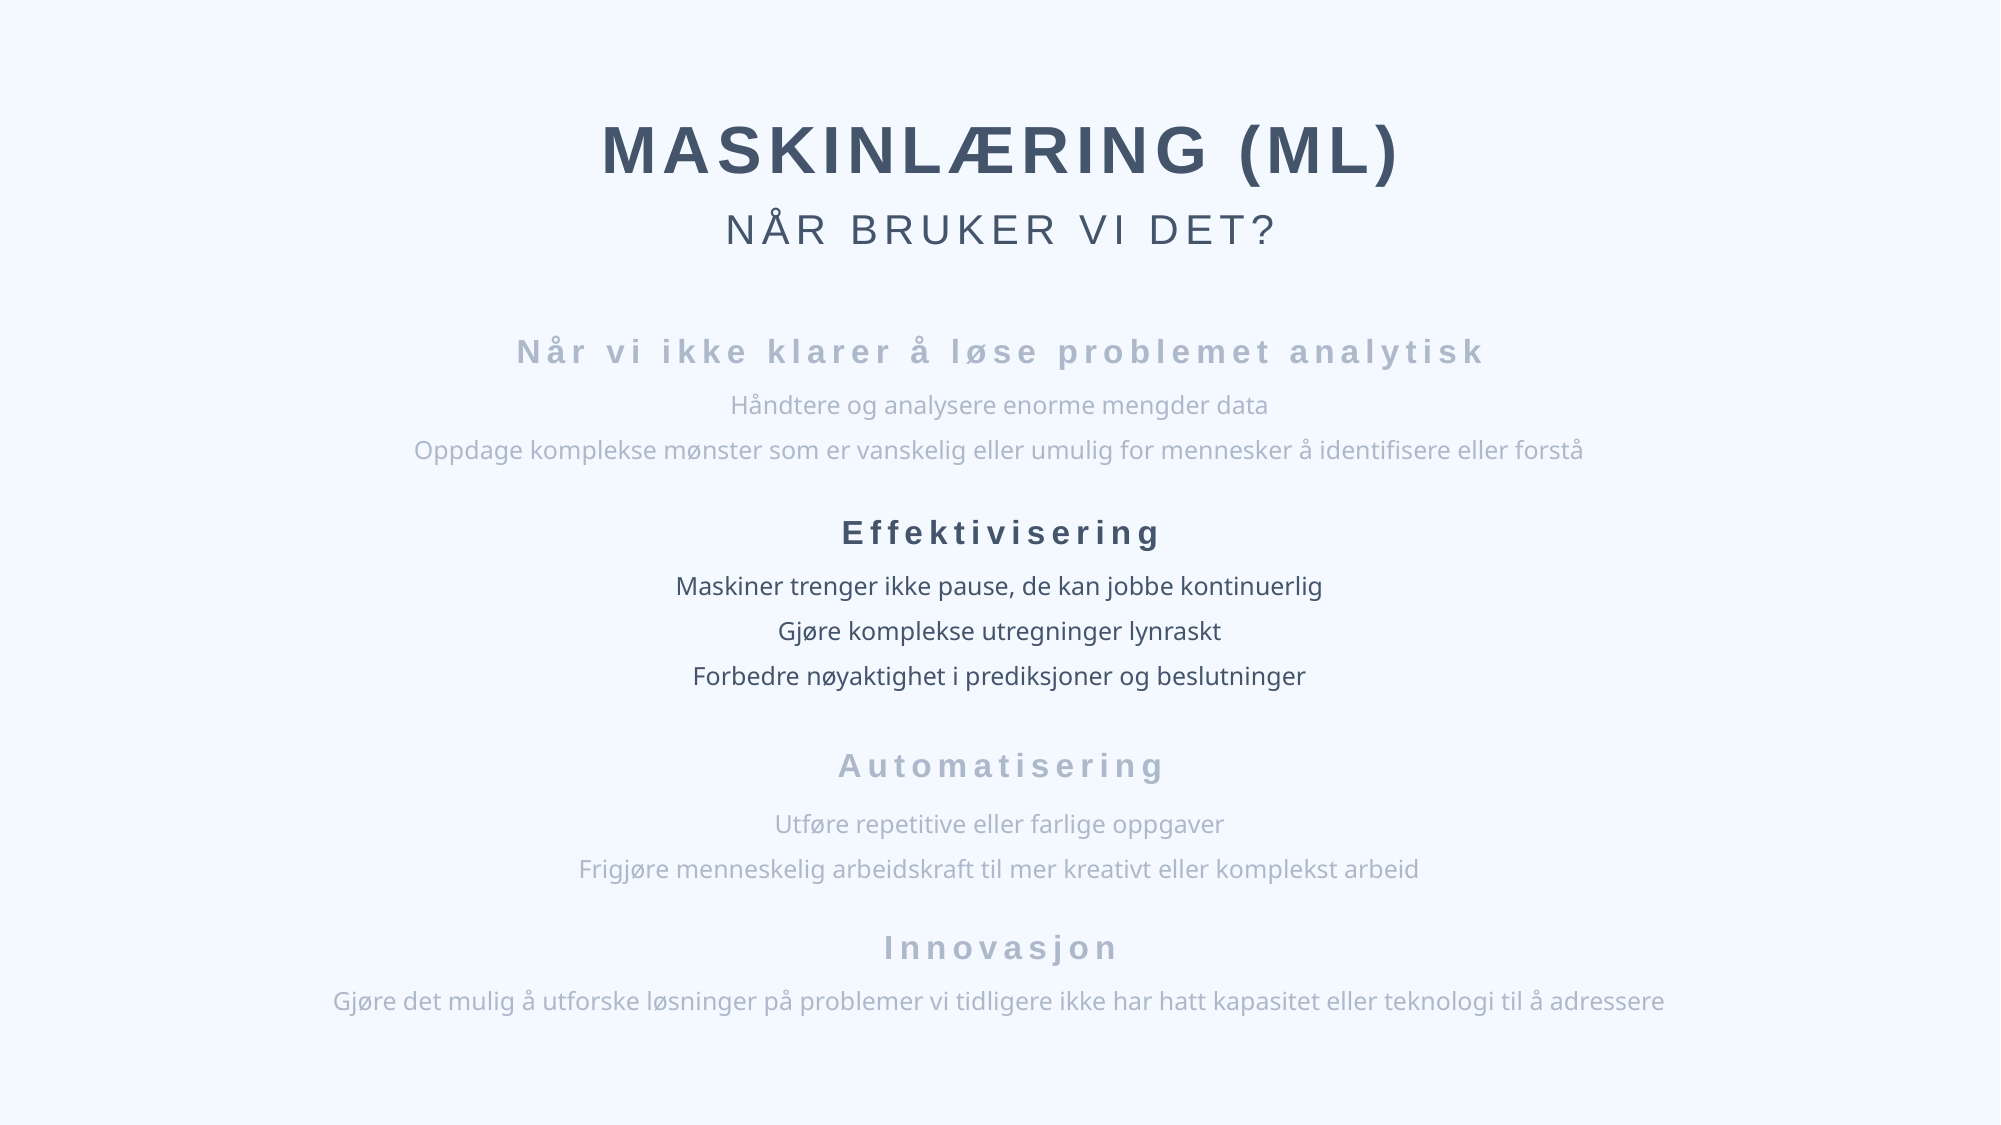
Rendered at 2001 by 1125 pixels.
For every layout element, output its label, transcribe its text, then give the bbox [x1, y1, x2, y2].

text_box Utføre repetitive eller farlige oppgaver Frigjøre menneskelig arbeidskraft til mer kreativt eller komplekst arbeid [298, 785, 1702, 891]
text_box MASKINLÆRING (ML) [586, 99, 1414, 195]
text_box Maskiner trenger ikke pause, de kan jobbe kontinuerlig Gjøre komplekse utregninger lynraskt Forbedre nøyaktighet i prediksjoner og beslutninger [298, 548, 1702, 698]
text_box Gjøre det mulig å utforske løsninger på problemer vi tidligere ikke har hatt kapasitet eller teknologi til å adressere [242, 978, 1757, 1023]
text_box NÅR BRUKER VI DET? [710, 195, 1290, 261]
text_box Når vi ikke klarer å løse problemet analytisk [396, 322, 1603, 367]
text_box Innovasjon [396, 919, 1603, 974]
text_box Håndtere og analysere enorme mengder data Oppdage komplekse mønster som er vanskelig eller umulig for mennesker å identifisere eller forstå [298, 367, 1702, 472]
text_box Effektivisering [603, 503, 1397, 548]
text_box Automatisering [710, 736, 1290, 785]
